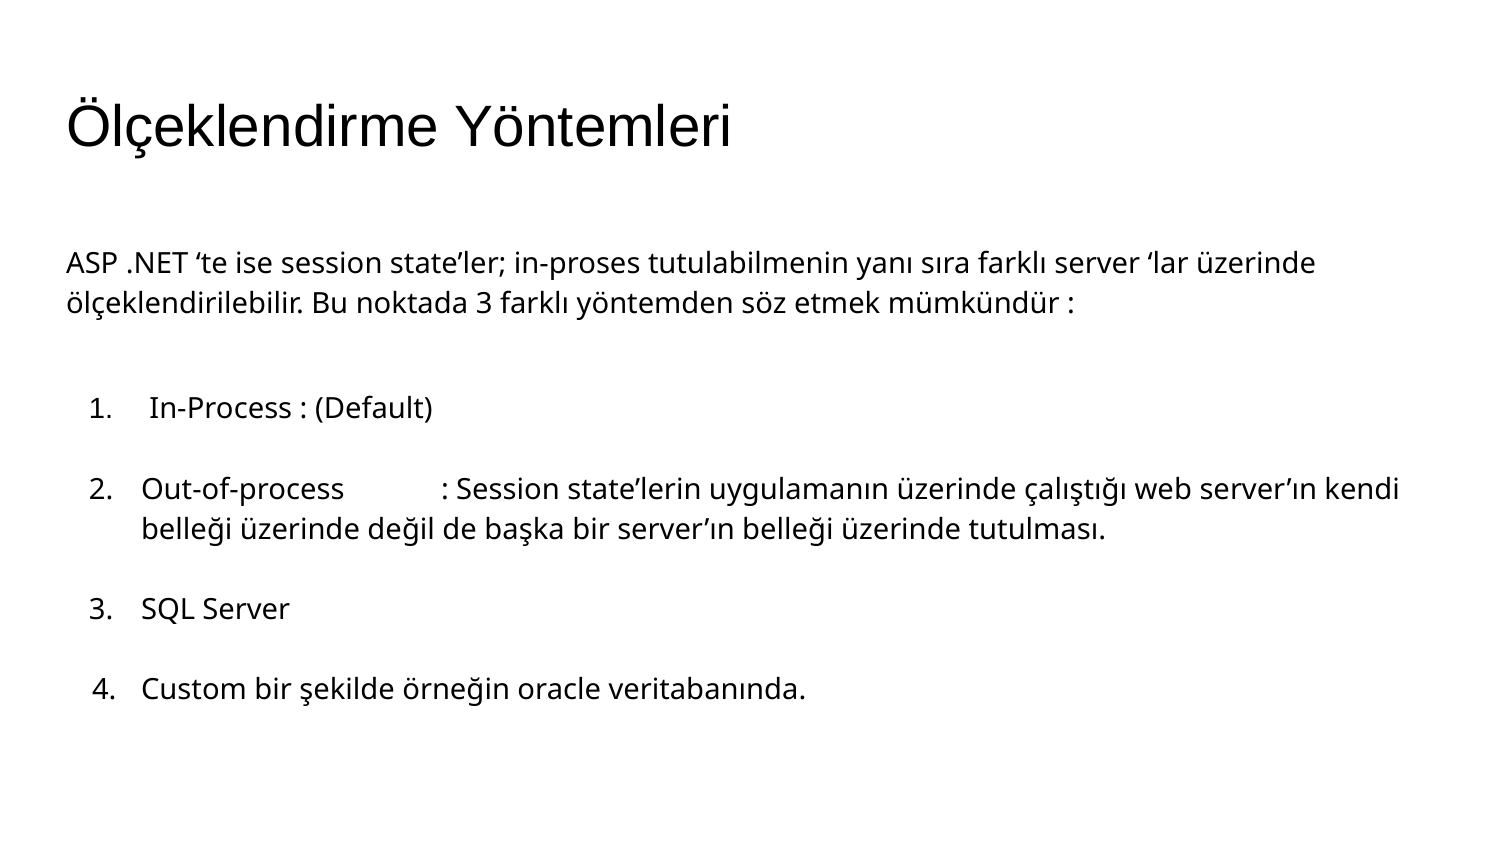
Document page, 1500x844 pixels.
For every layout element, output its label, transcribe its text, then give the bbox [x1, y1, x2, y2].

title Ölçeklendirme Yöntemleri [51, 72, 1449, 167]
list ASP .NET ‘te ise session state’ler; in-proses tutulabilmenin yanı sıra farklı server ‘lar üzerinde ölçeklendirilebilir. Bu noktada 3 farklı yöntemden söz etmek mümkündür : In-Process : (Default) Out-of-process : Session state’lerin uygulamanın üzerinde çalıştığı web server’ın kendi belleği üzerinde değil de başka bir server’ın belleği üzerinde tutulması. SQL Server Custom bir şekilde örneğin oracle veritabanında. [51, 189, 1449, 750]
